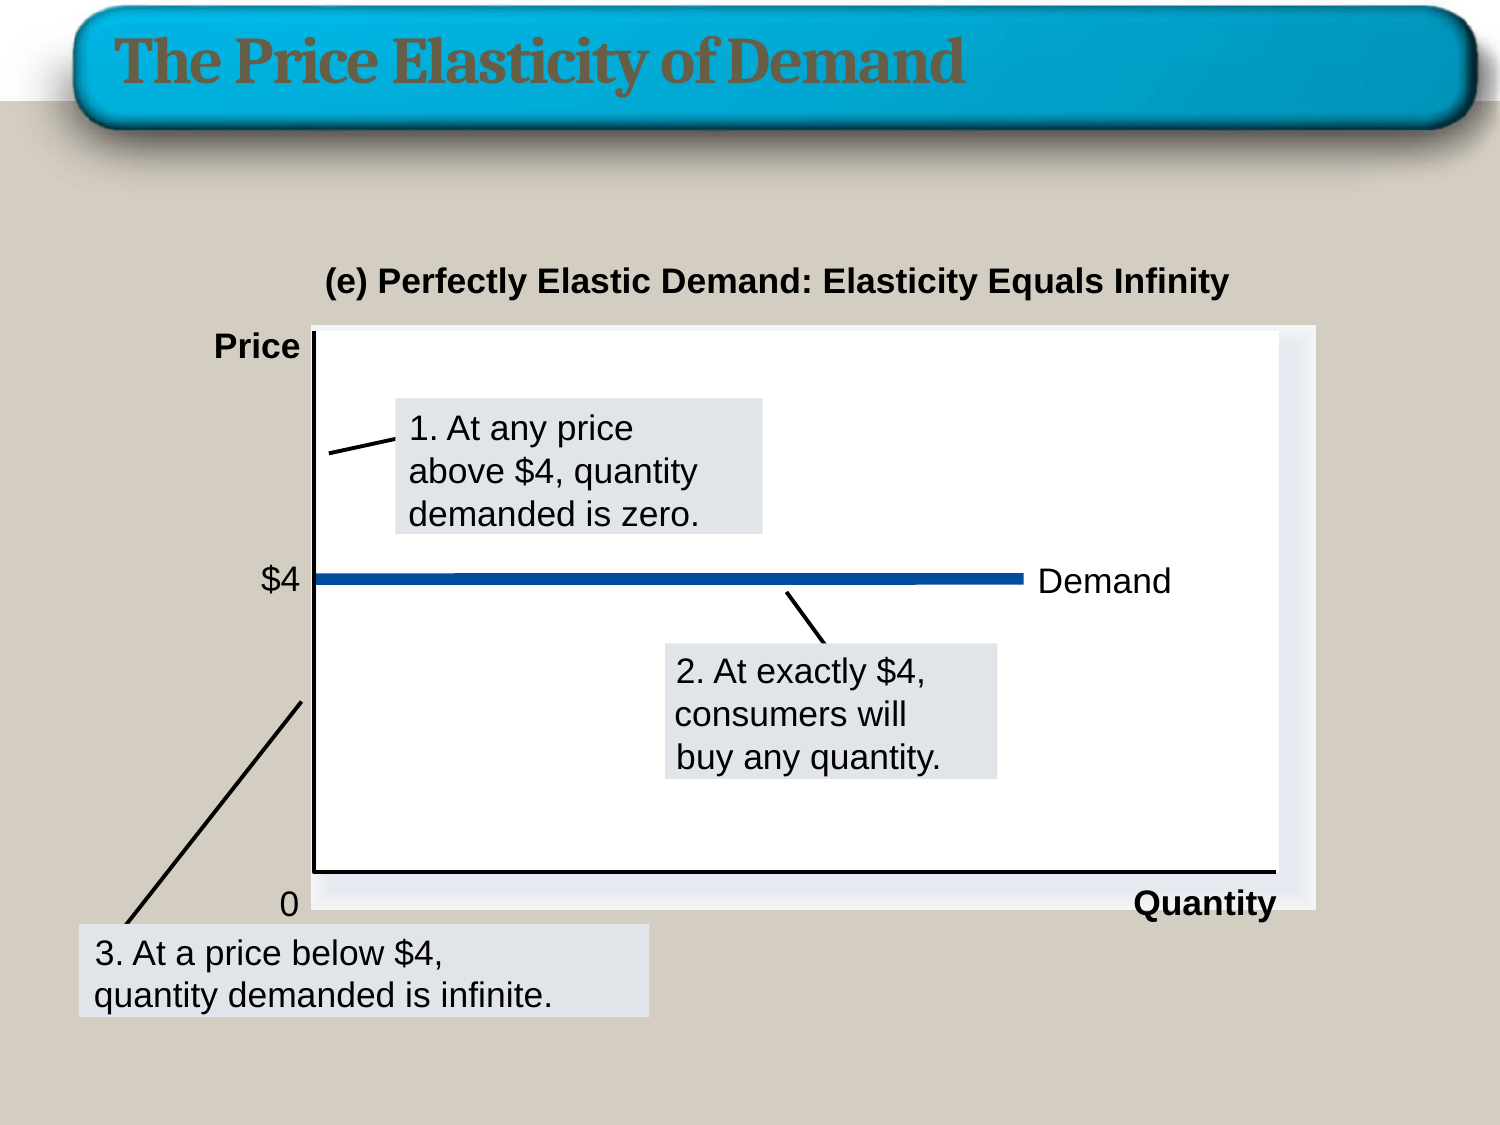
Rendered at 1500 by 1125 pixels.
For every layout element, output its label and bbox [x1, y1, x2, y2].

text_box [328, 397, 764, 535]
text_box [260, 555, 1173, 601]
text_box [664, 591, 998, 780]
picture [0, 0, 1500, 1125]
text_box [78, 701, 650, 1018]
